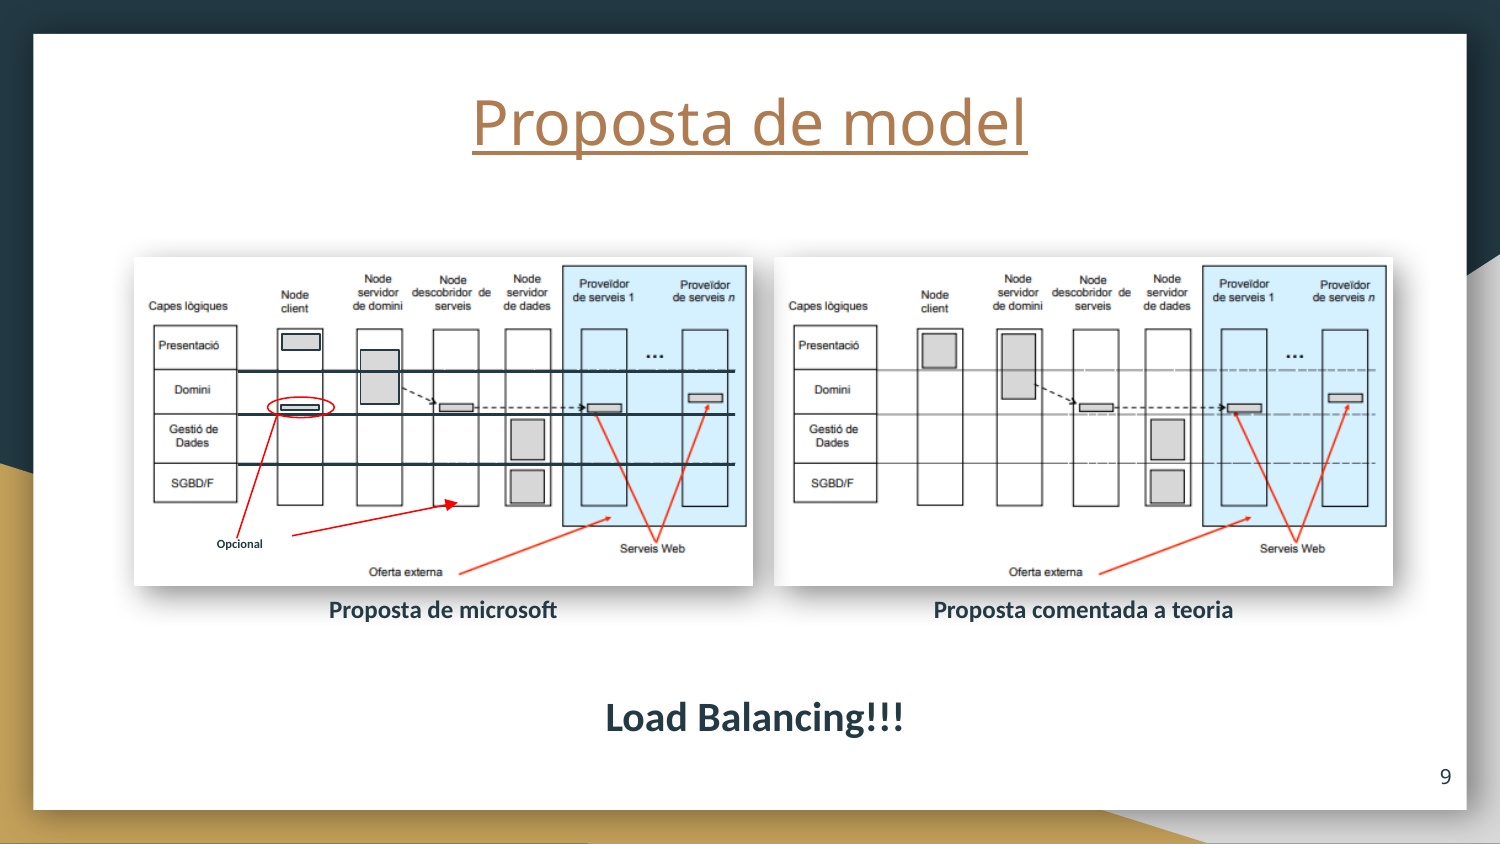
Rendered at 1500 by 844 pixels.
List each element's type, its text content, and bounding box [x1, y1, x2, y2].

text_box Proposta comentada a teoria [774, 595, 1393, 633]
title Proposta de model [134, 68, 1366, 225]
text_box Load Balancing!!! [589, 674, 922, 738]
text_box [291, 502, 459, 537]
slide_number ‹#› [1376, 745, 1467, 810]
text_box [236, 414, 278, 539]
text_box Proposta de microsoft [134, 595, 753, 633]
picture [774, 257, 1394, 587]
picture [134, 257, 754, 587]
